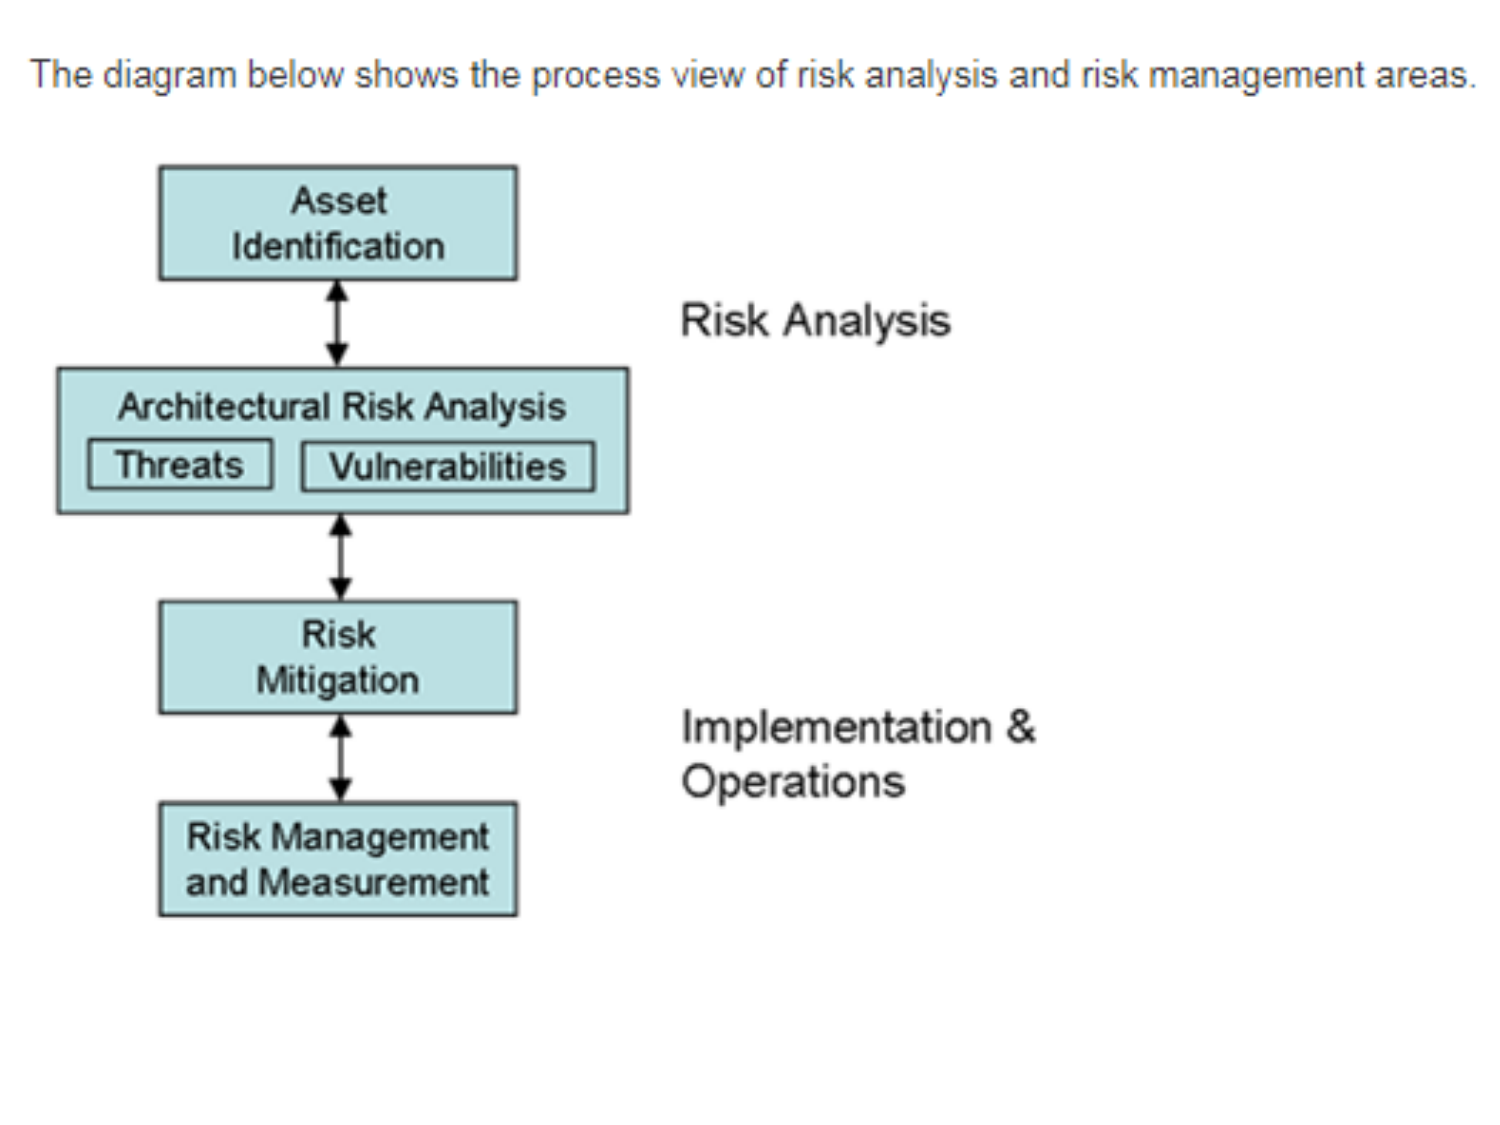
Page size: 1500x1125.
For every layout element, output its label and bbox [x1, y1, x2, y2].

list [0, 37, 1490, 938]
